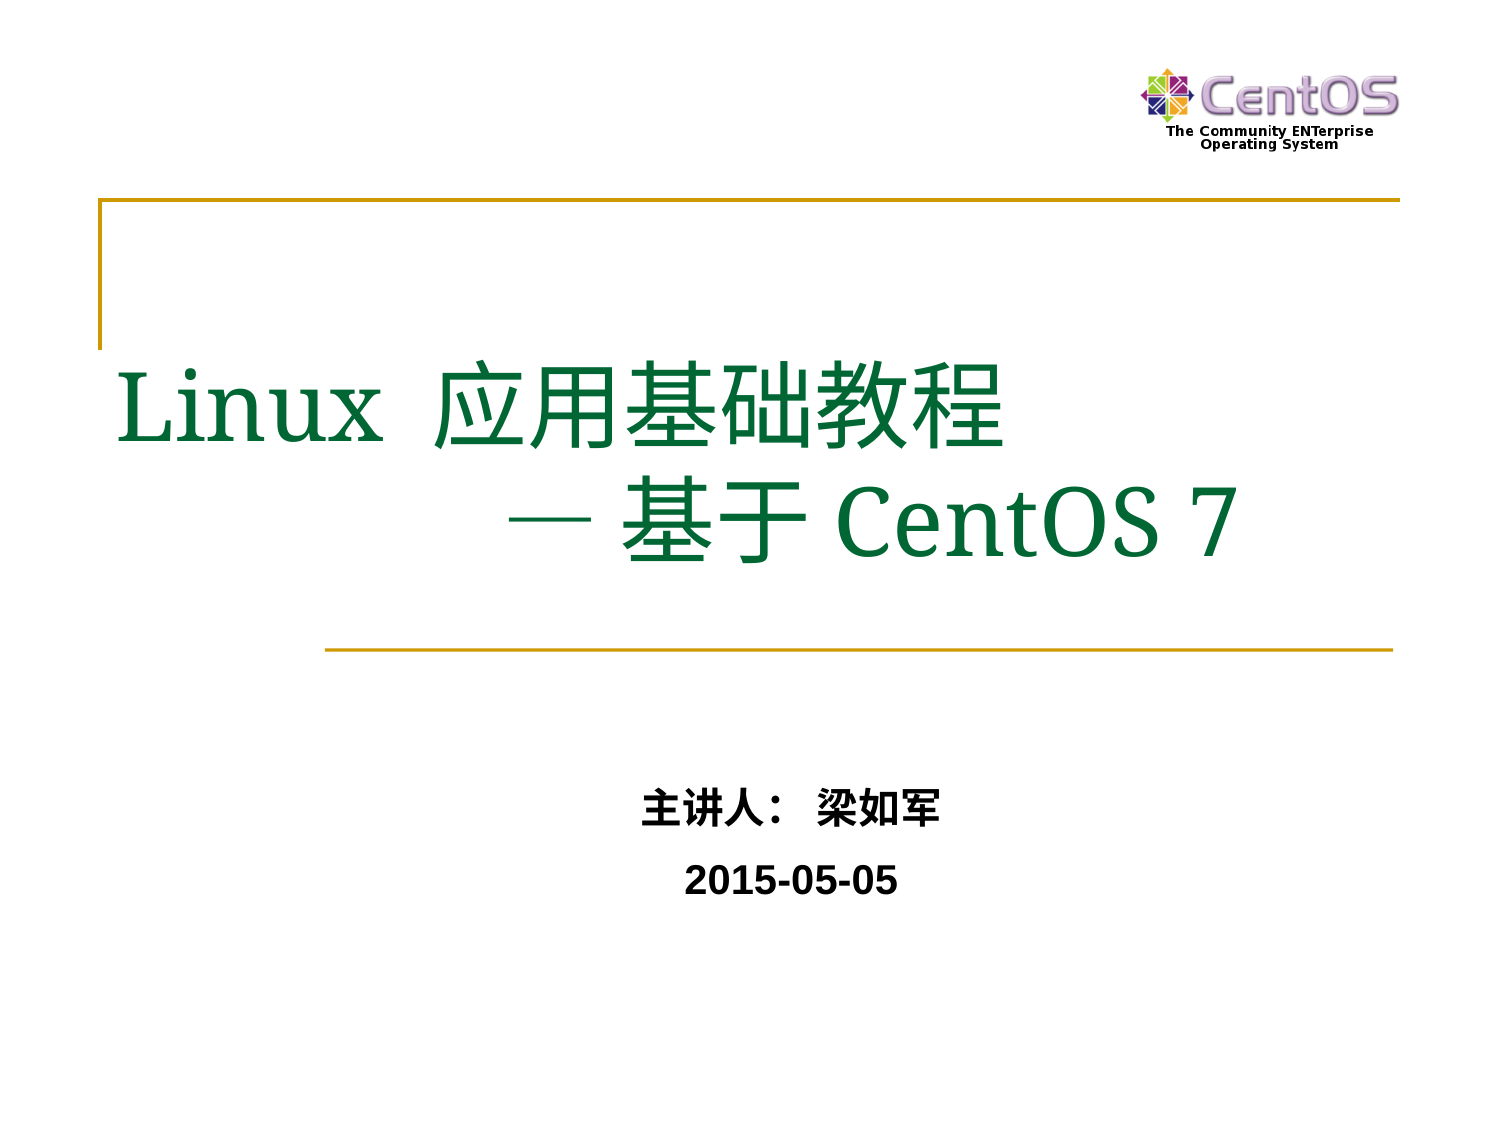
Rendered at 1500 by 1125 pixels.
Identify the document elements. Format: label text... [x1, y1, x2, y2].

picture [1139, 66, 1400, 152]
title Linux 应用基础教程 — 基于CentOS 7 [100, 337, 1424, 597]
text_box 主讲人： 梁如军 2015-05-05 [454, 774, 1129, 911]
